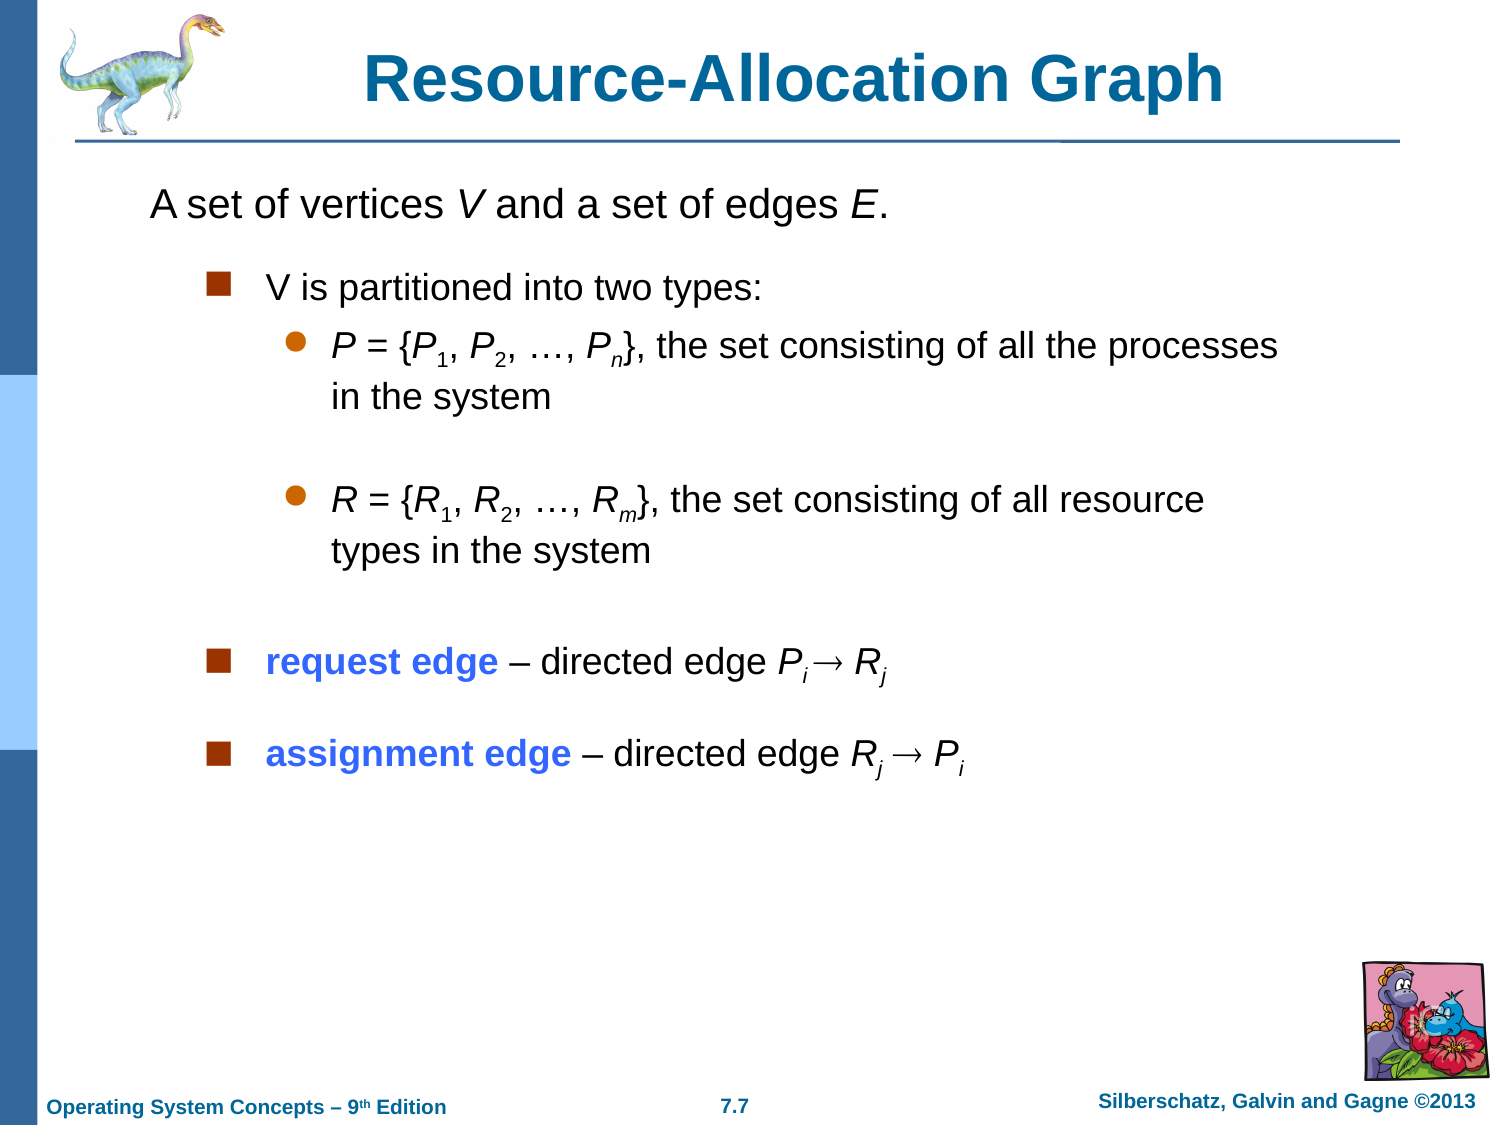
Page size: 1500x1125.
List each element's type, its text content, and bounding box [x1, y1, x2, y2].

list V is partitioned into two types: P = {P1, P2, …, Pn}, the set consisting of all the processes in the system R = {R1, R2, …, Rm}, the set consisting of all resource types in the system request edge – directed edge Pi  Rj assignment edge – directed edge Rj  Pi [194, 255, 1312, 916]
title Resource-Allocation Graph [164, 27, 1426, 123]
picture [46, 0, 243, 149]
picture [1362, 961, 1490, 1081]
text_box A set of vertices V and a set of edges E. [135, 169, 905, 235]
